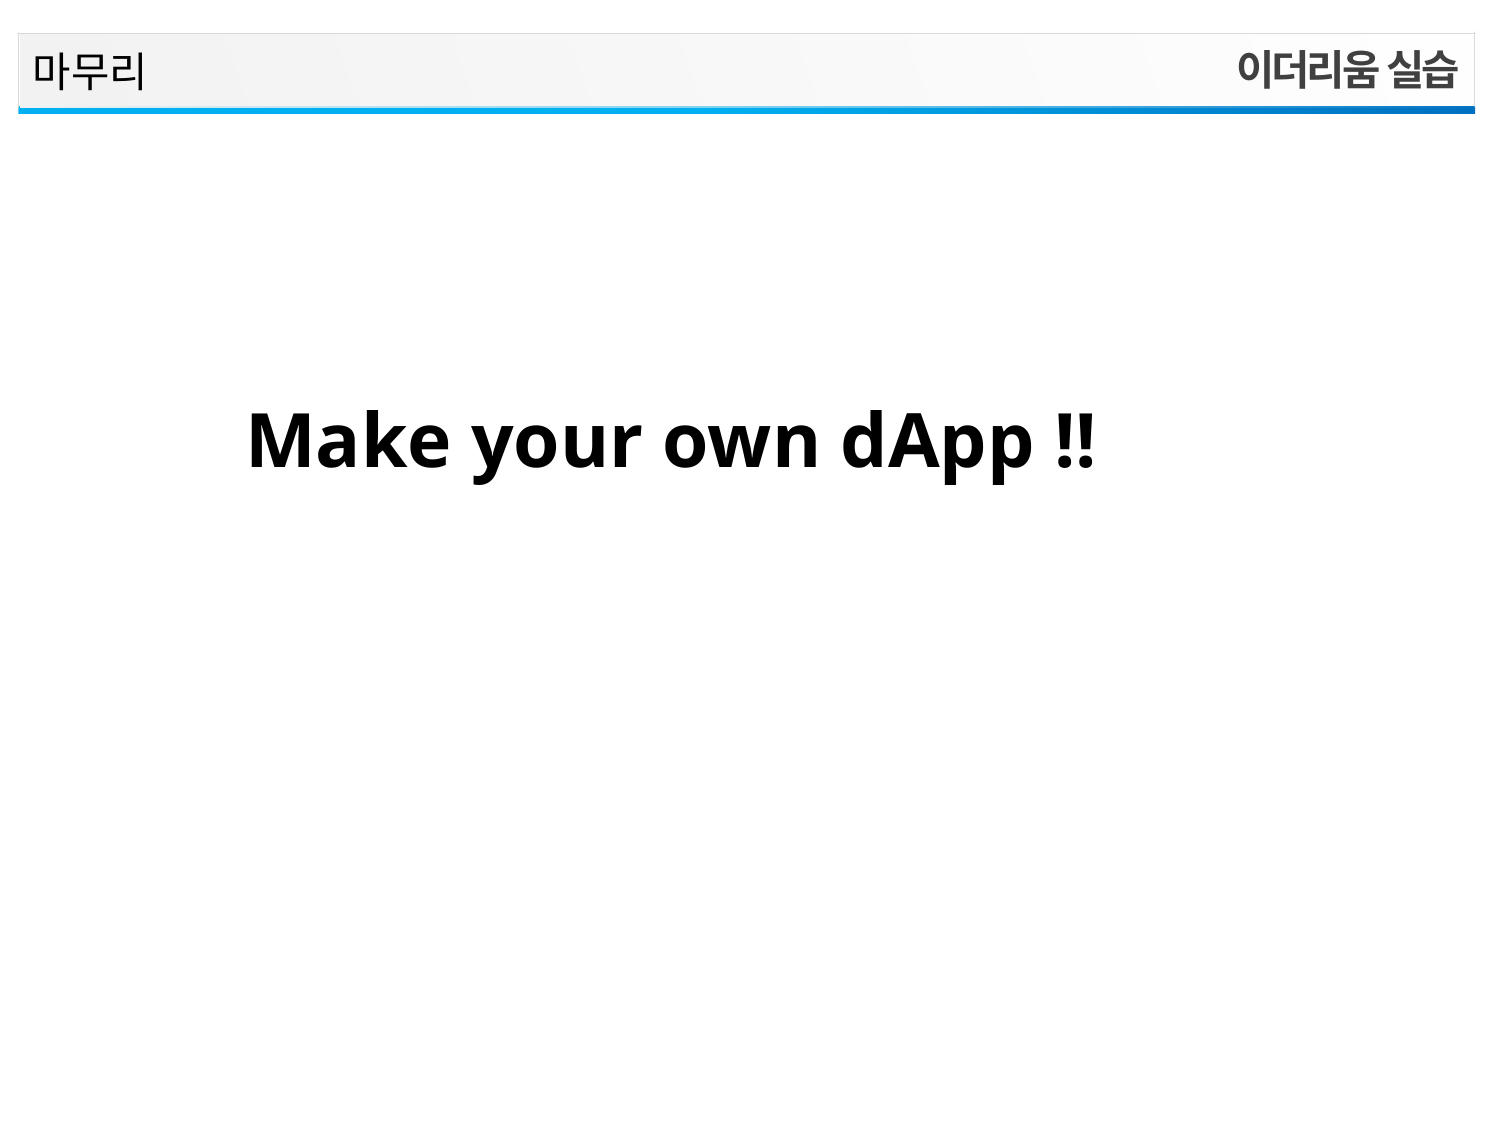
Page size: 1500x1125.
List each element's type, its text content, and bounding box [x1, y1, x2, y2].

text_box 이더리움 실습 [938, 36, 1475, 102]
text_box 마무리 [17, 38, 597, 103]
text_box Make your own dApp !! [230, 385, 1312, 490]
